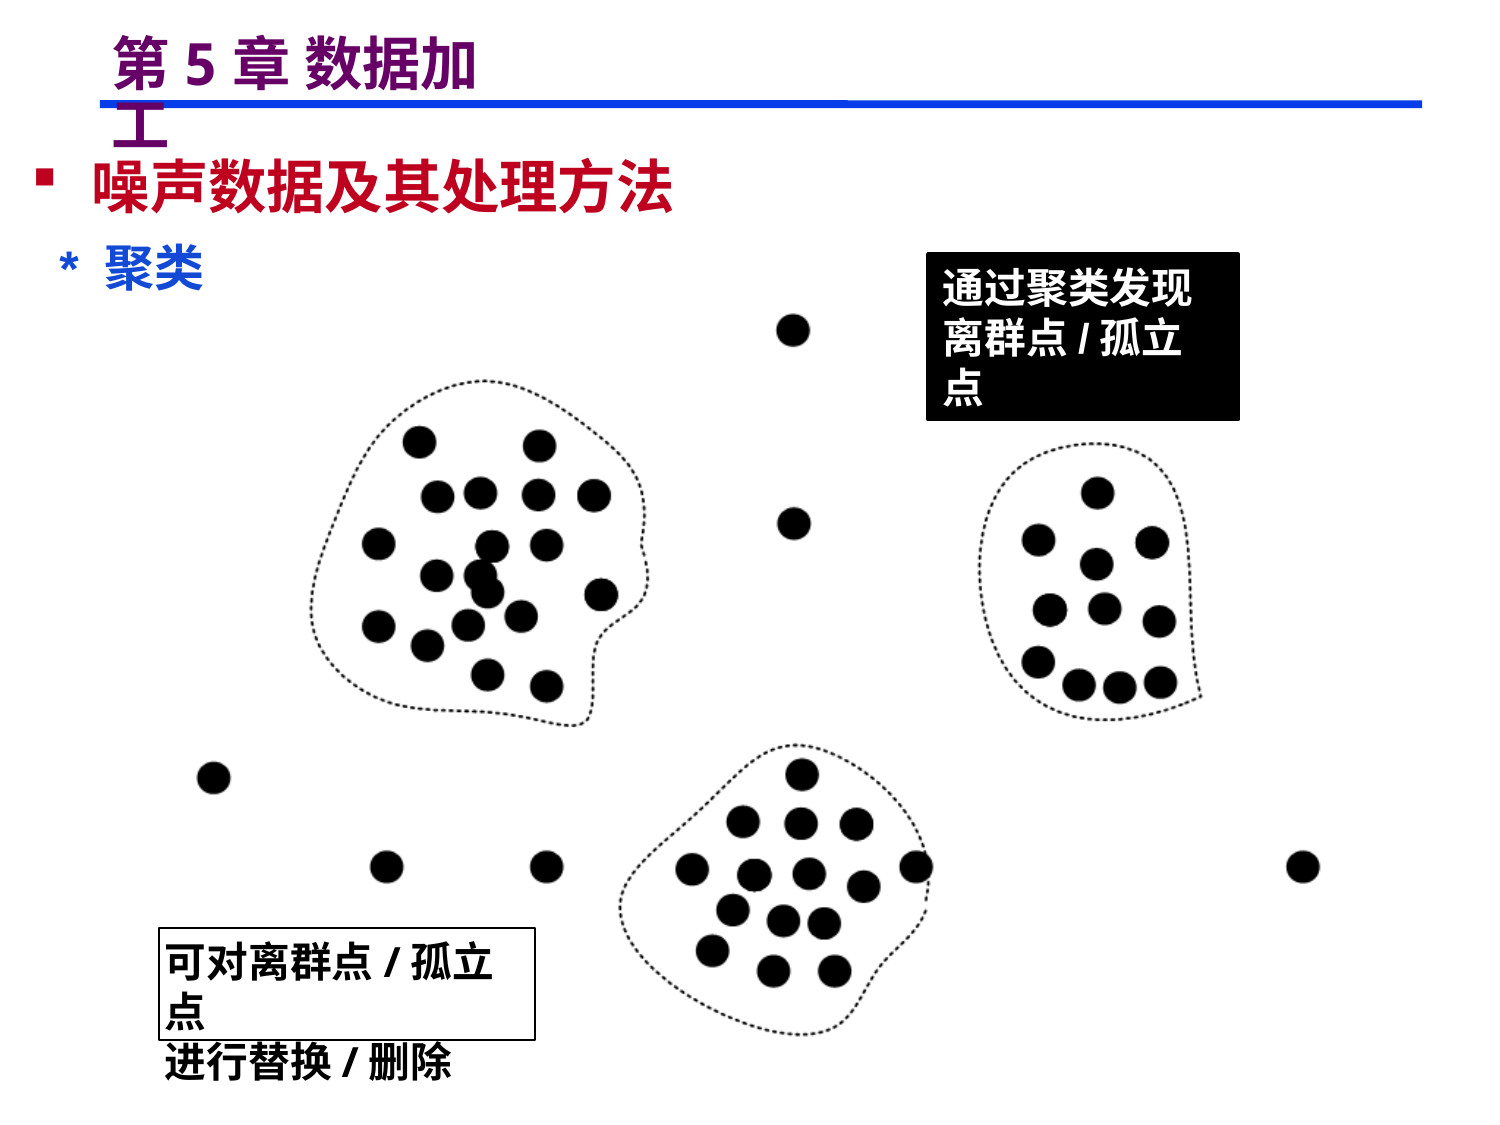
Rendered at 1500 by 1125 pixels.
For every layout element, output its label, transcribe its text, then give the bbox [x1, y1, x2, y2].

text_box 通过聚类发现 离群点/孤立点 [926, 252, 1240, 291]
title 第5章 数据加工 [100, 32, 534, 230]
subtitle 噪声数据及其处理方法 * 聚类 [15, 141, 1485, 313]
text_box 可对离群点/孤立点 进行替换/删除 [158, 928, 170, 1041]
picture [175, 293, 1341, 1041]
